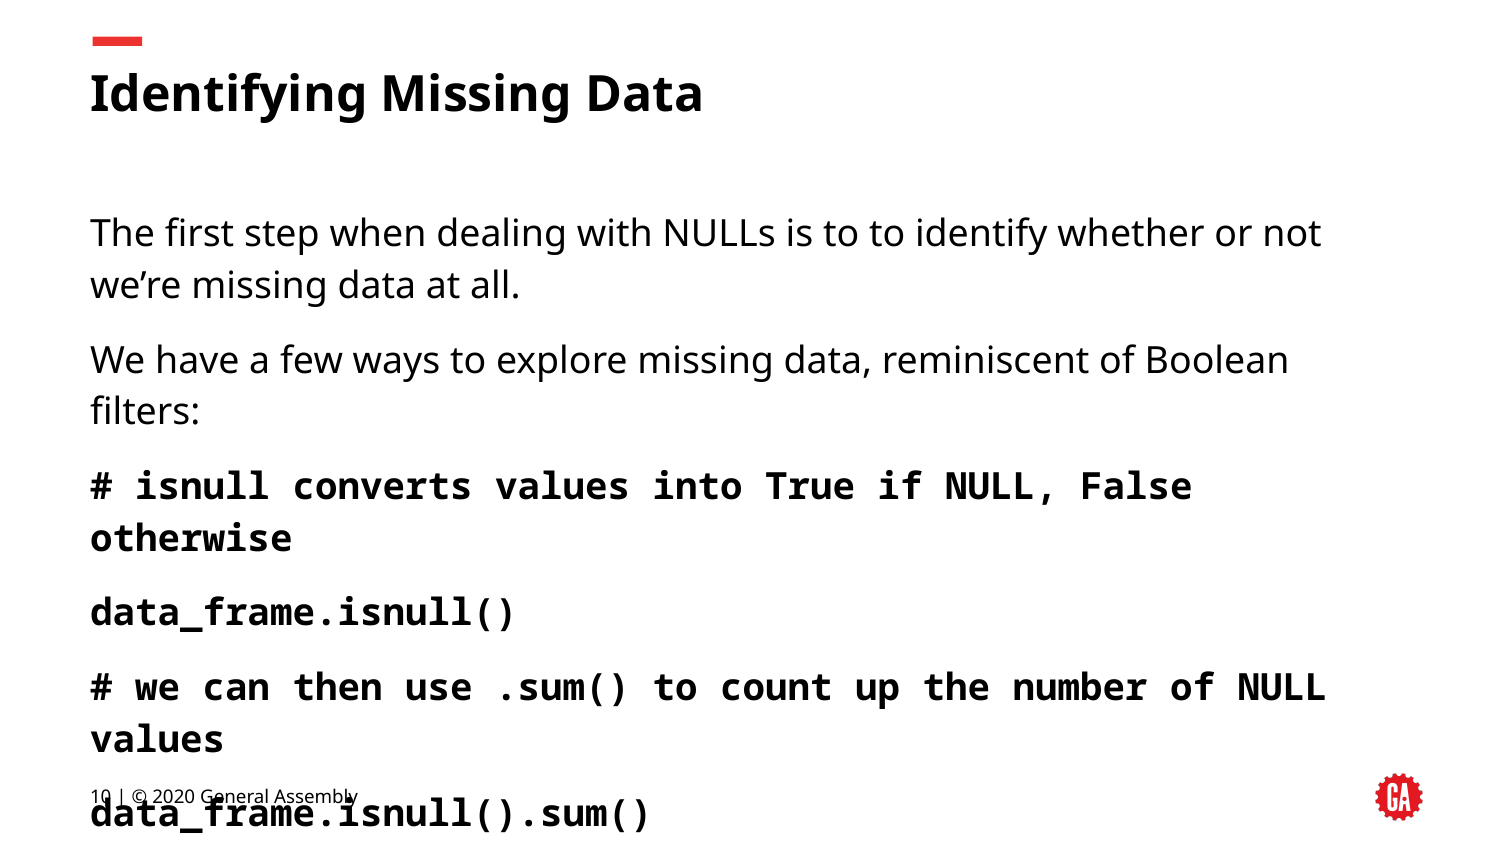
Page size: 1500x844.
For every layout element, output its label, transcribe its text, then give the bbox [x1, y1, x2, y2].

title Identifying Missing Data [75, 46, 1473, 140]
picture [1373, 771, 1425, 823]
list The first step when dealing with NULLs is to to identify whether or not we’re missing data at all. We have a few ways to explore missing data, reminiscent of Boolean filters: # isnull converts values into True if NULL, False otherwise data_frame.isnull() # we can then use .sum() to count up the number of NULL values data_frame.isnull().sum() [75, 187, 1400, 657]
slide_number ‹#› | © 2020 General Assembly [75, 764, 465, 830]
